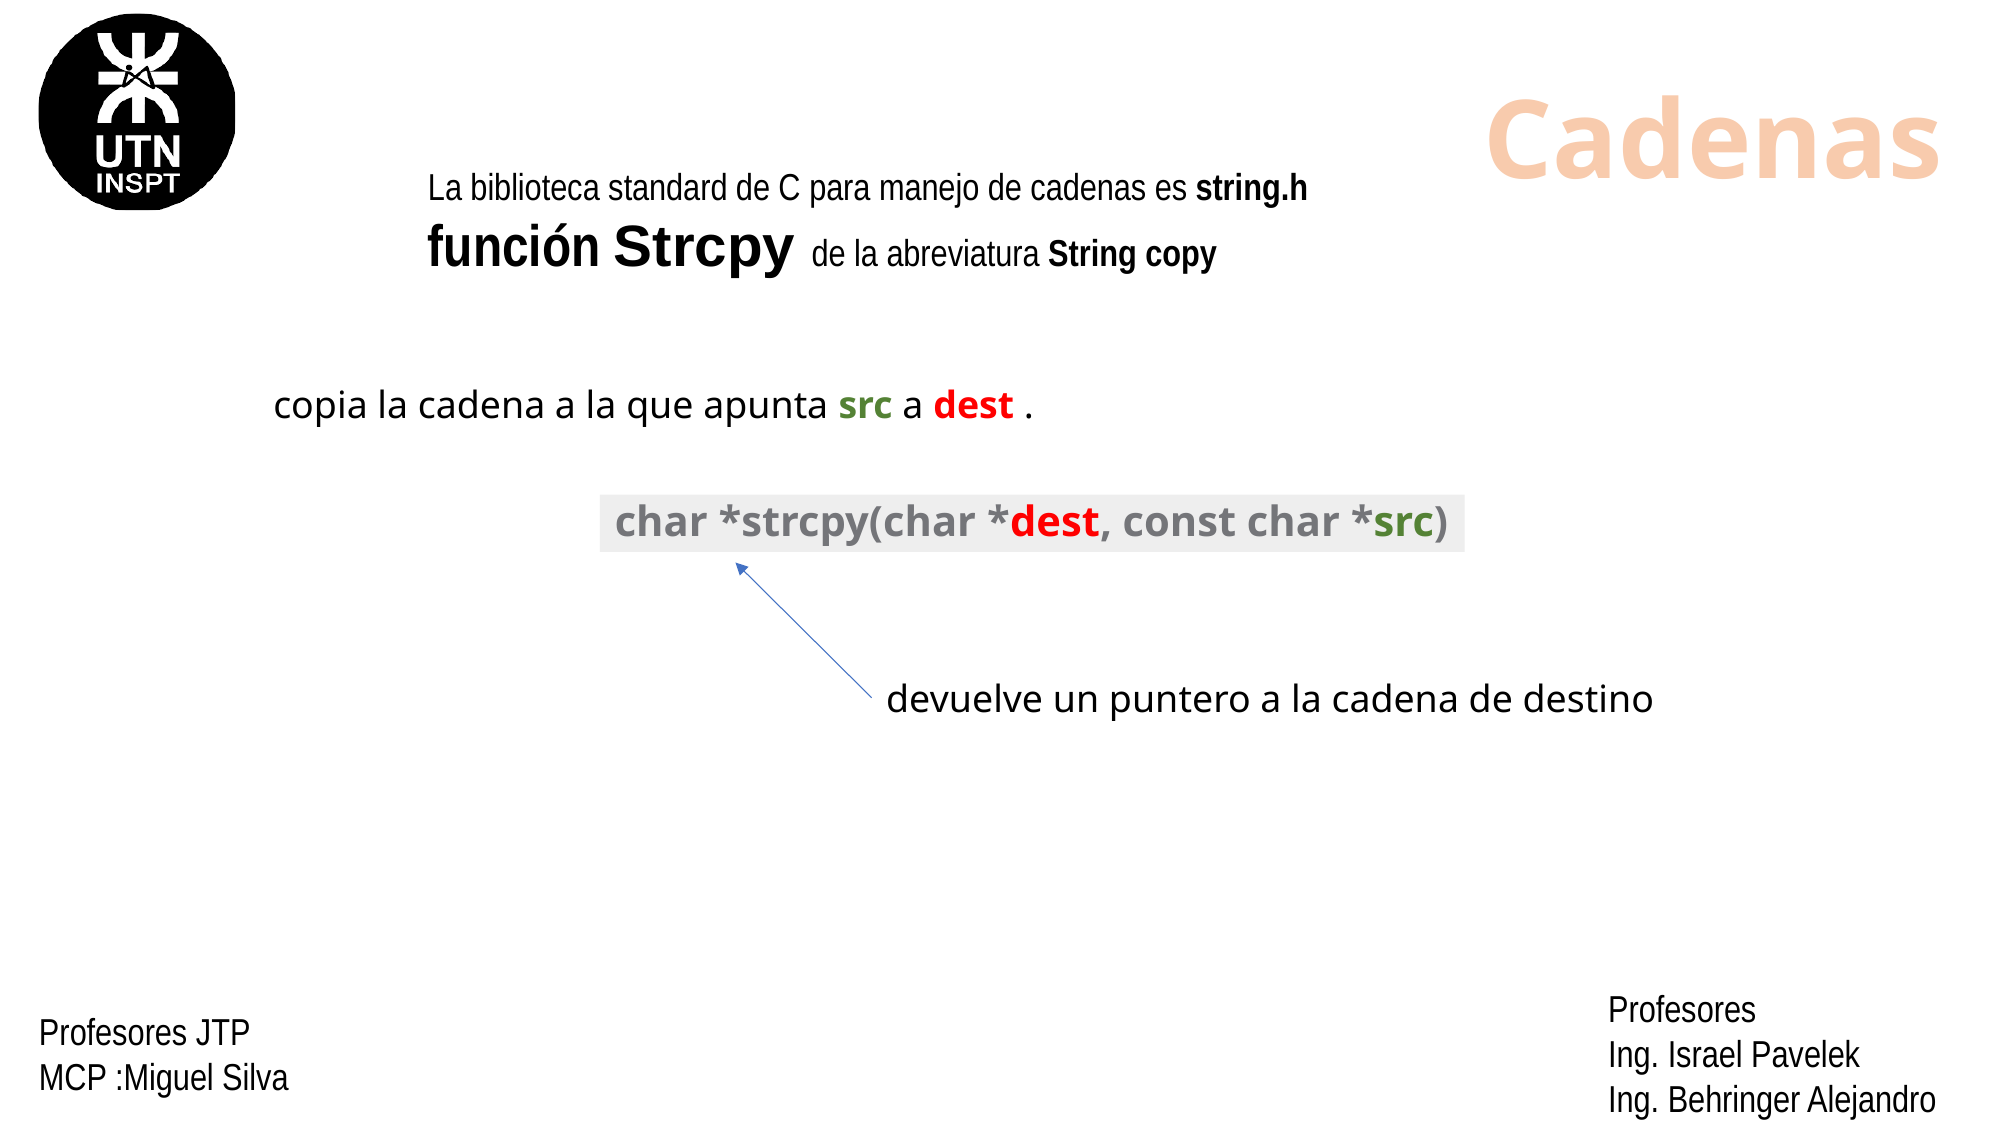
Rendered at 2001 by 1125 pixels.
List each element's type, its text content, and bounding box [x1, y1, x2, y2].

picture [38, 13, 236, 211]
text_box devuelve un puntero a la cadena de destino [871, 667, 1881, 728]
text_box Profesores JTP MCP :Miguel Silva [24, 1000, 448, 1105]
title Cadenas [1464, 52, 1962, 211]
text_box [735, 562, 872, 699]
text_box La biblioteca standard de C para manejo de cadenas es string.h función Strcpy de la abreviatura String copy [413, 155, 1408, 285]
text_box copia la cadena a la que apunta src a dest . [258, 373, 1078, 434]
text_box Profesores Ing. Israel Pavelek Ing. Behringer Alejandro [1593, 977, 2000, 1125]
text_box char *strcpy(char *dest, const char *src) [599, 494, 1465, 552]
